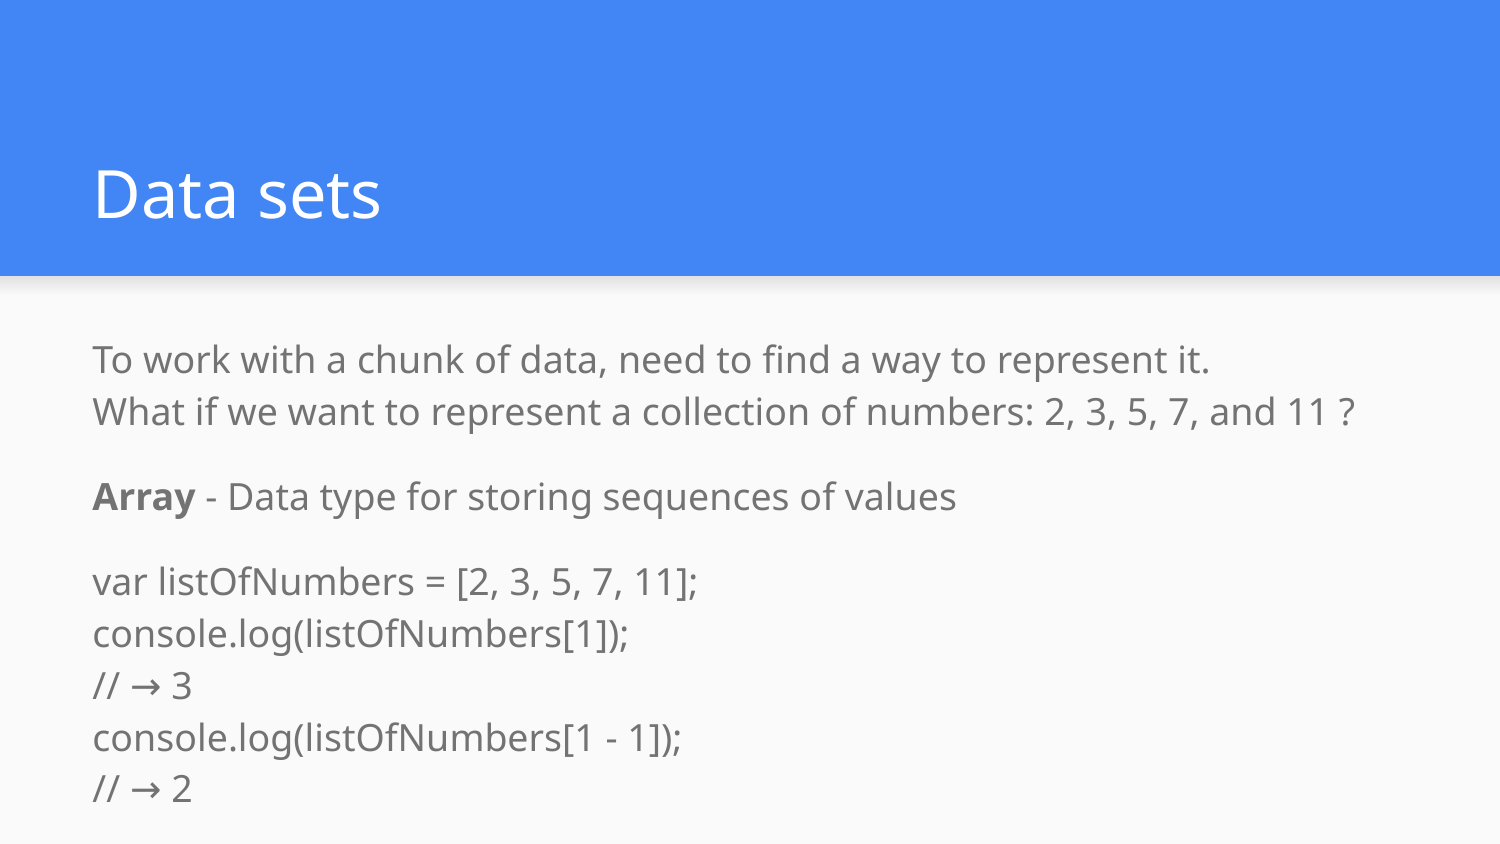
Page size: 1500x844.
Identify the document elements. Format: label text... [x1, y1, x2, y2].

list To work with a chunk of data, need to find a way to represent it. What if we want to represent a collection of numbers: 2, 3, 5, 7, and 11 ? Array - Data type for storing sequences of values var listOfNumbers = [2, 3, 5, 7, 11]; console.log(listOfNumbers[1]); // → 3 console.log(listOfNumbers[1 - 1]); // → 2 [77, 314, 1427, 760]
title Data sets [77, 121, 1427, 248]
